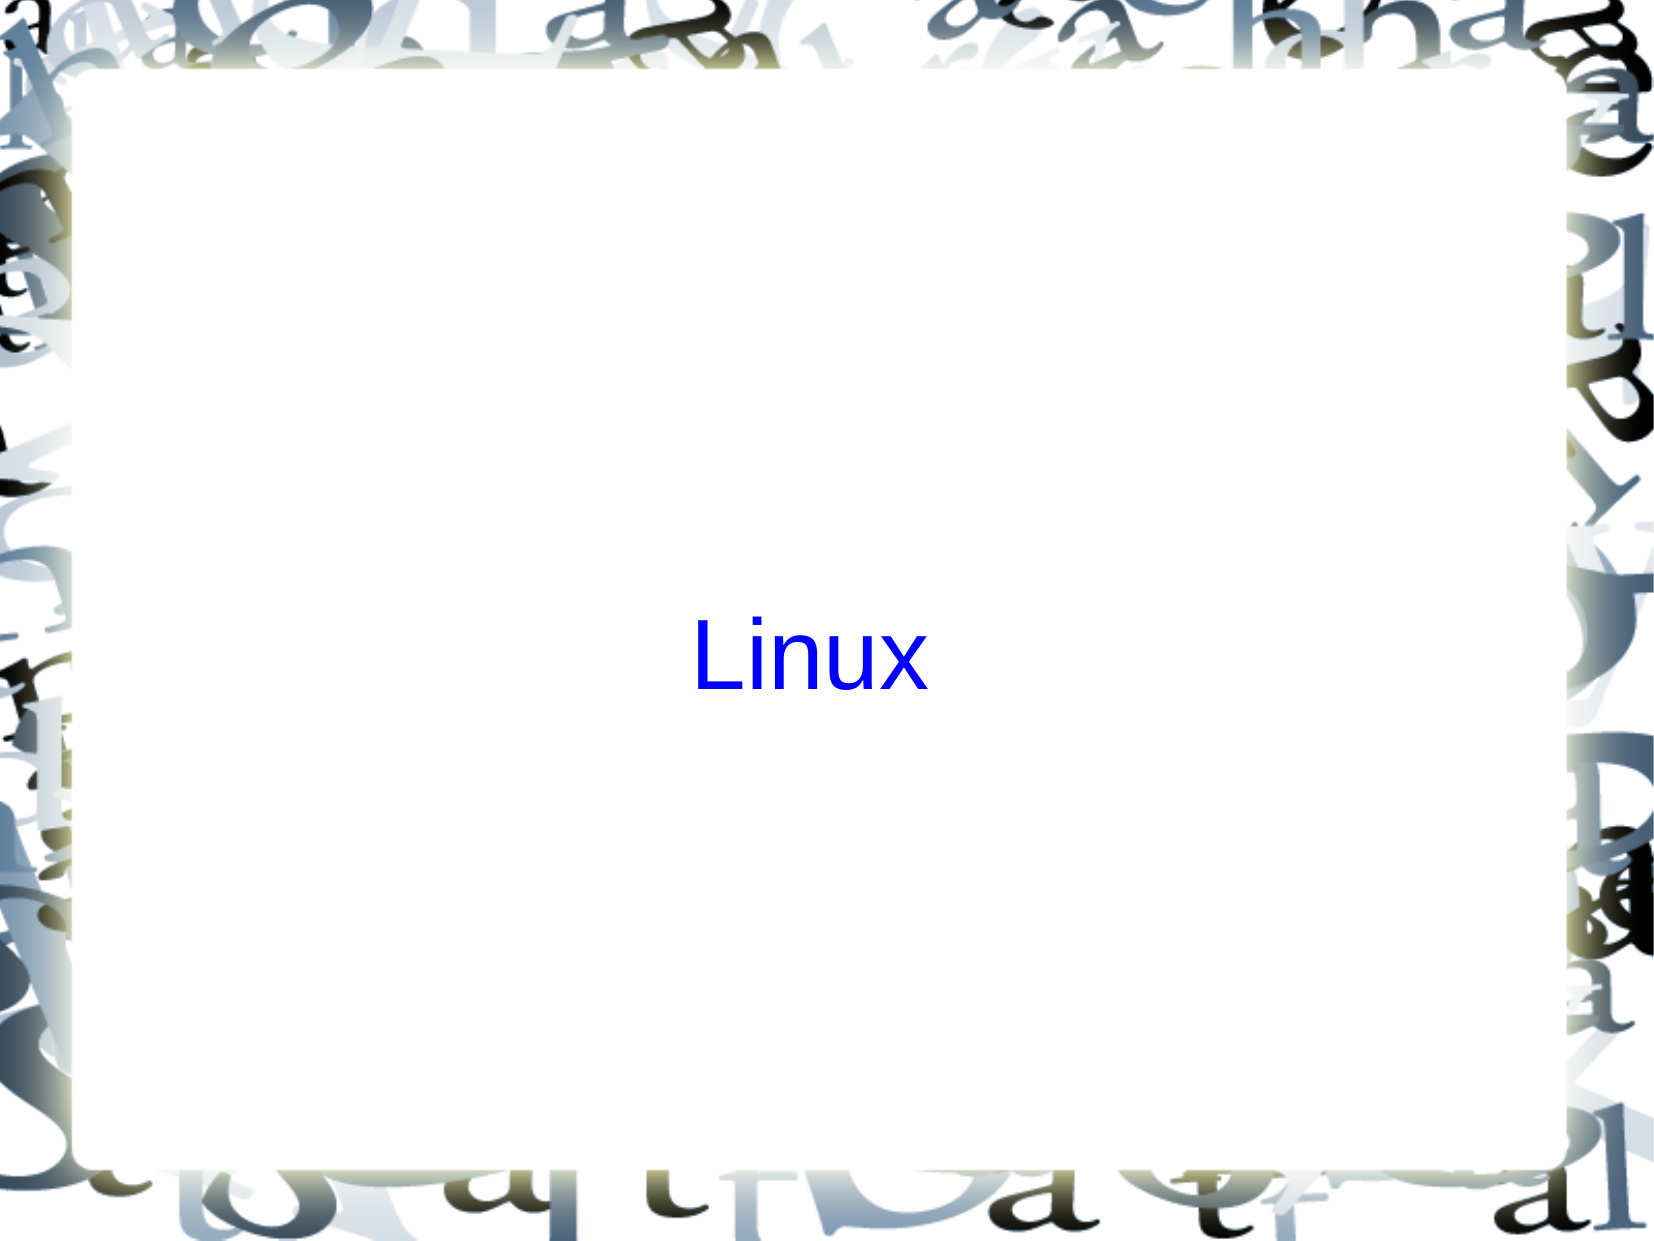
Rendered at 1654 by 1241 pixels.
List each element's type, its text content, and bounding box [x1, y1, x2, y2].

subtitle Linux [82, 290, 1538, 1010]
picture [0, 0, 1654, 1241]
